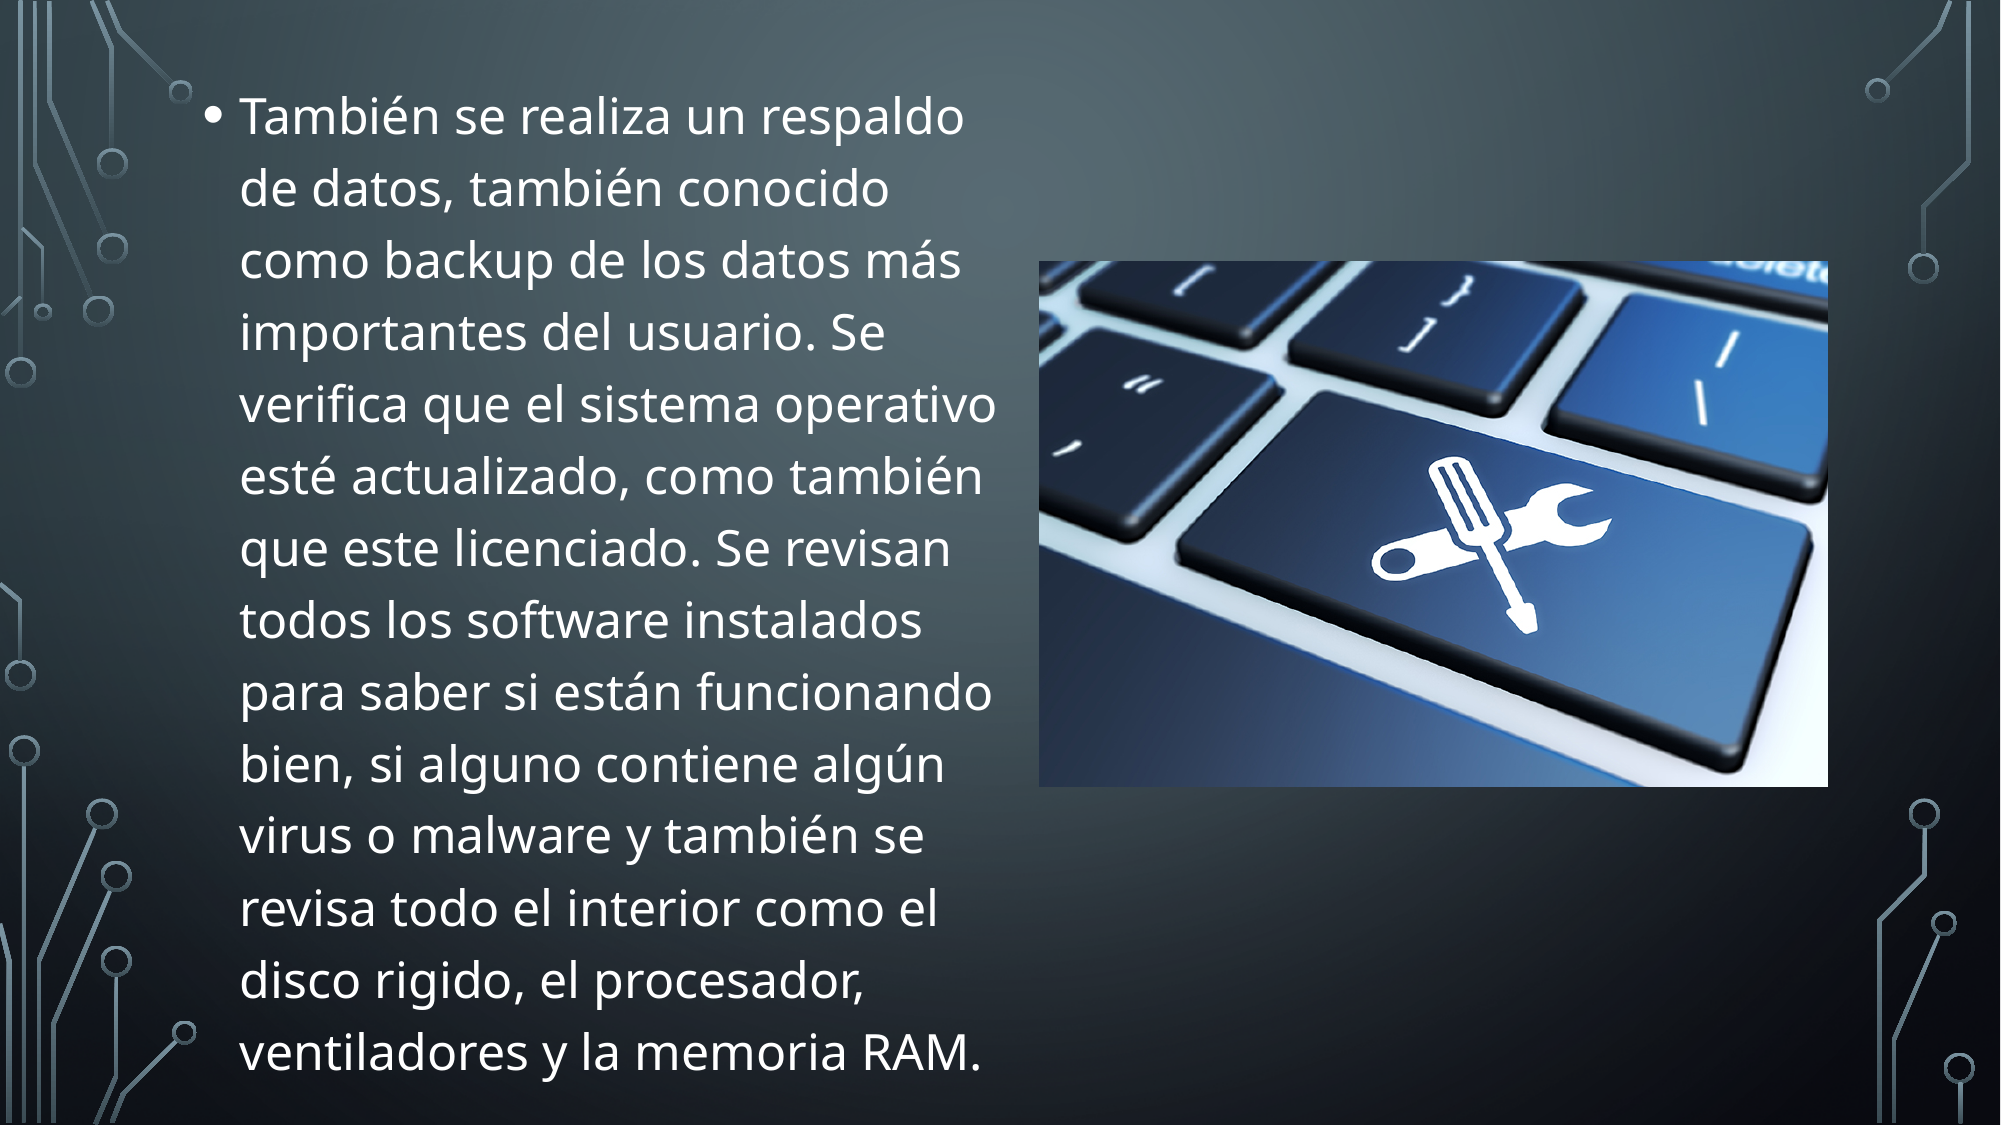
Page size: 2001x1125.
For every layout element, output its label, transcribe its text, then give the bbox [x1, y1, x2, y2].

list También se realiza un respaldo de datos, también conocido como backup de los datos más importantes del usuario. Se verifica que el sistema operativo esté actualizado, como también que este licenciado. Se revisan todos los software instalados para saber si están funcionando bien, si alguno contiene algún virus o malware y también se revisa todo el interior como el disco rigido, el procesador, ventiladores y la memoria RAM. [187, 64, 1019, 1038]
picture [1039, 260, 1828, 787]
